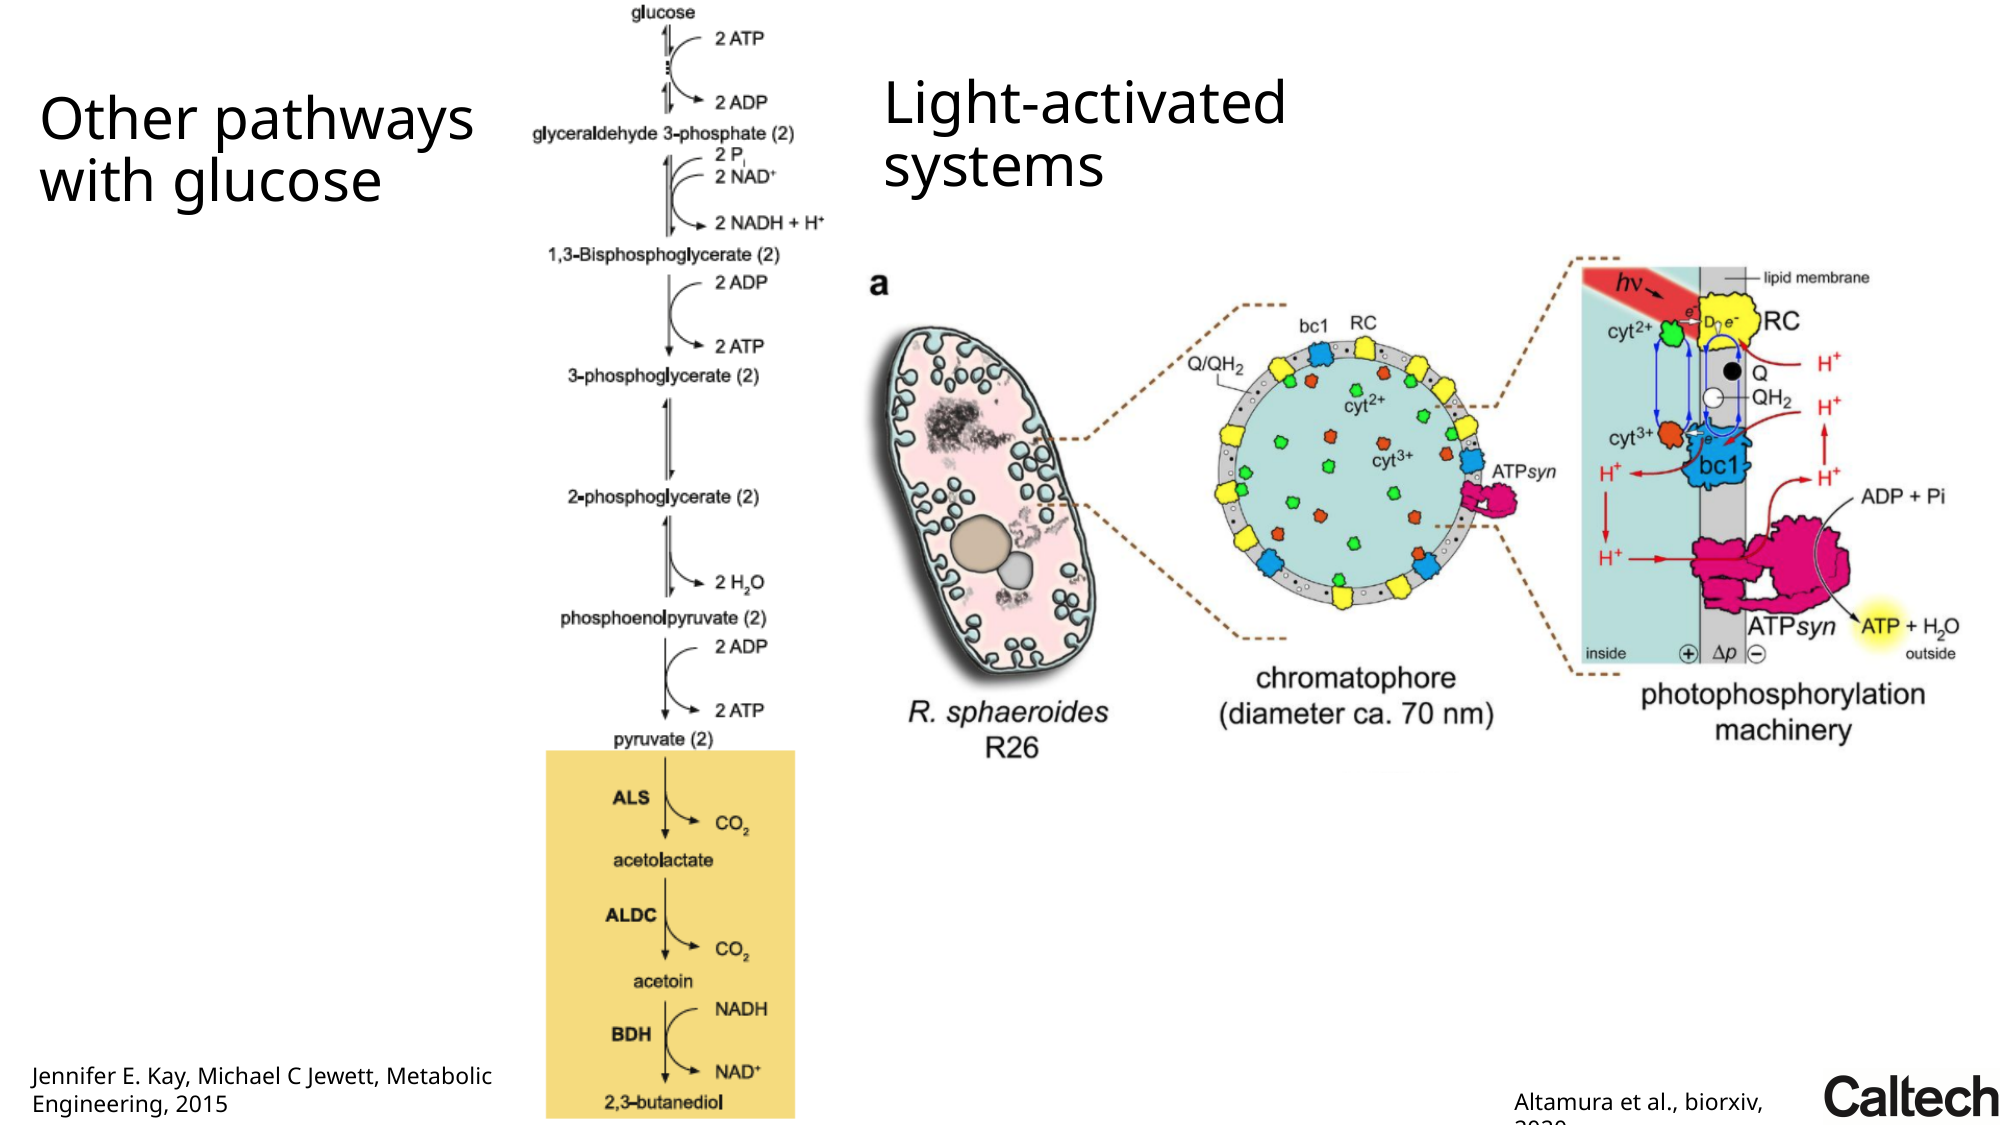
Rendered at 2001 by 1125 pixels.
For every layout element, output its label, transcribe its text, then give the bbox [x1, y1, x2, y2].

text_box Altamura et al., biorxiv, 2020 [1499, 1080, 1823, 1125]
picture [525, 0, 1976, 1125]
text_box Jennifer E. Kay, Michael C Jewett, Metabolic Engineering, 2015 [17, 1054, 525, 1124]
title Other pathways with glucose [24, 15, 525, 288]
text_box Light-activated systems [868, 0, 1433, 243]
picture [1823, 1068, 2000, 1125]
